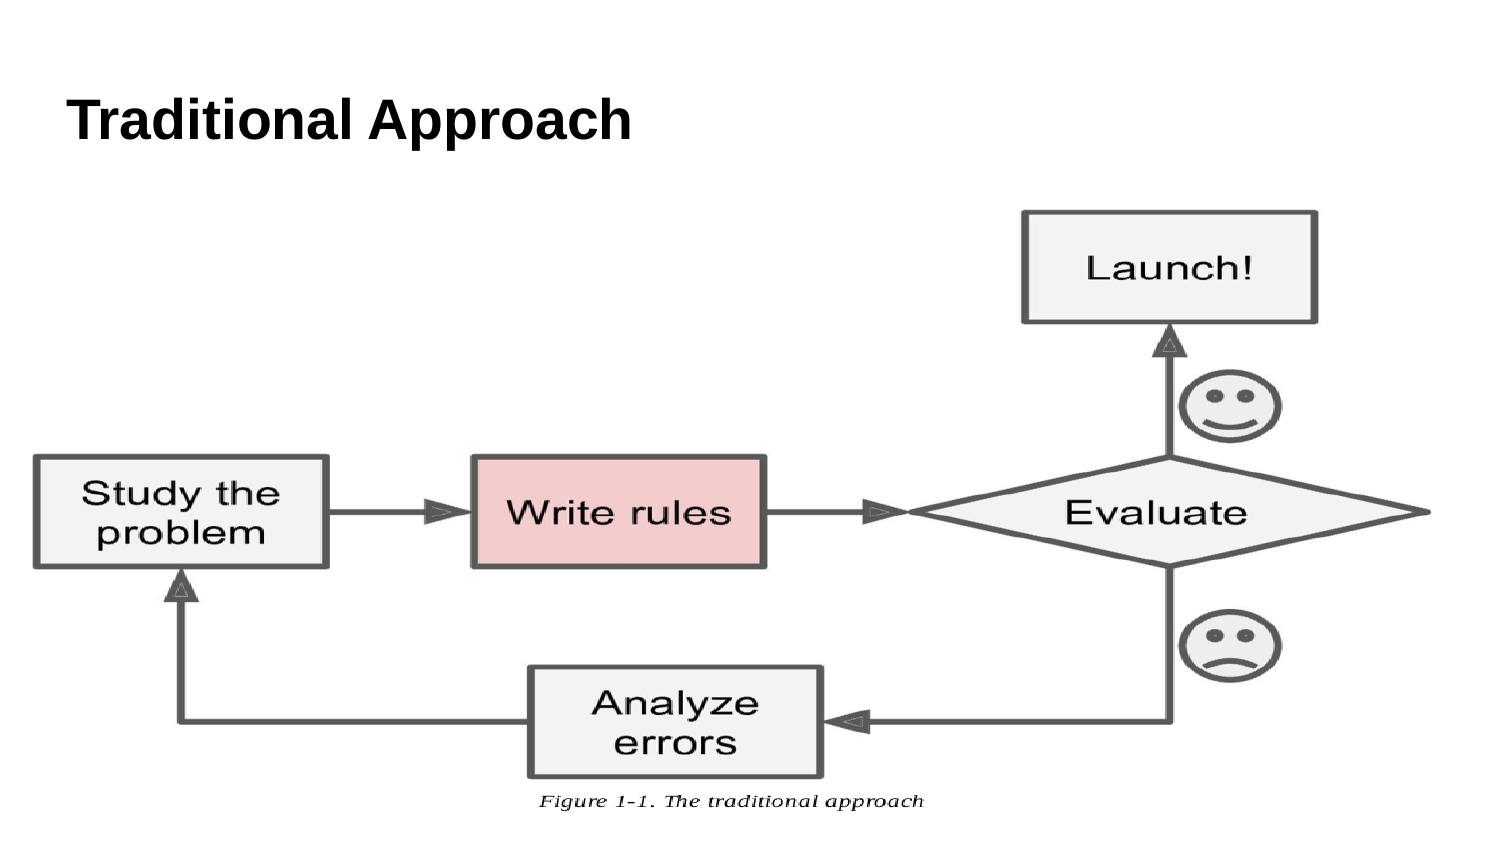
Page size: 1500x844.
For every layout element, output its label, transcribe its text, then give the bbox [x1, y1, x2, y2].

title Traditional Approach [51, 72, 1449, 167]
picture [24, 191, 1437, 819]
